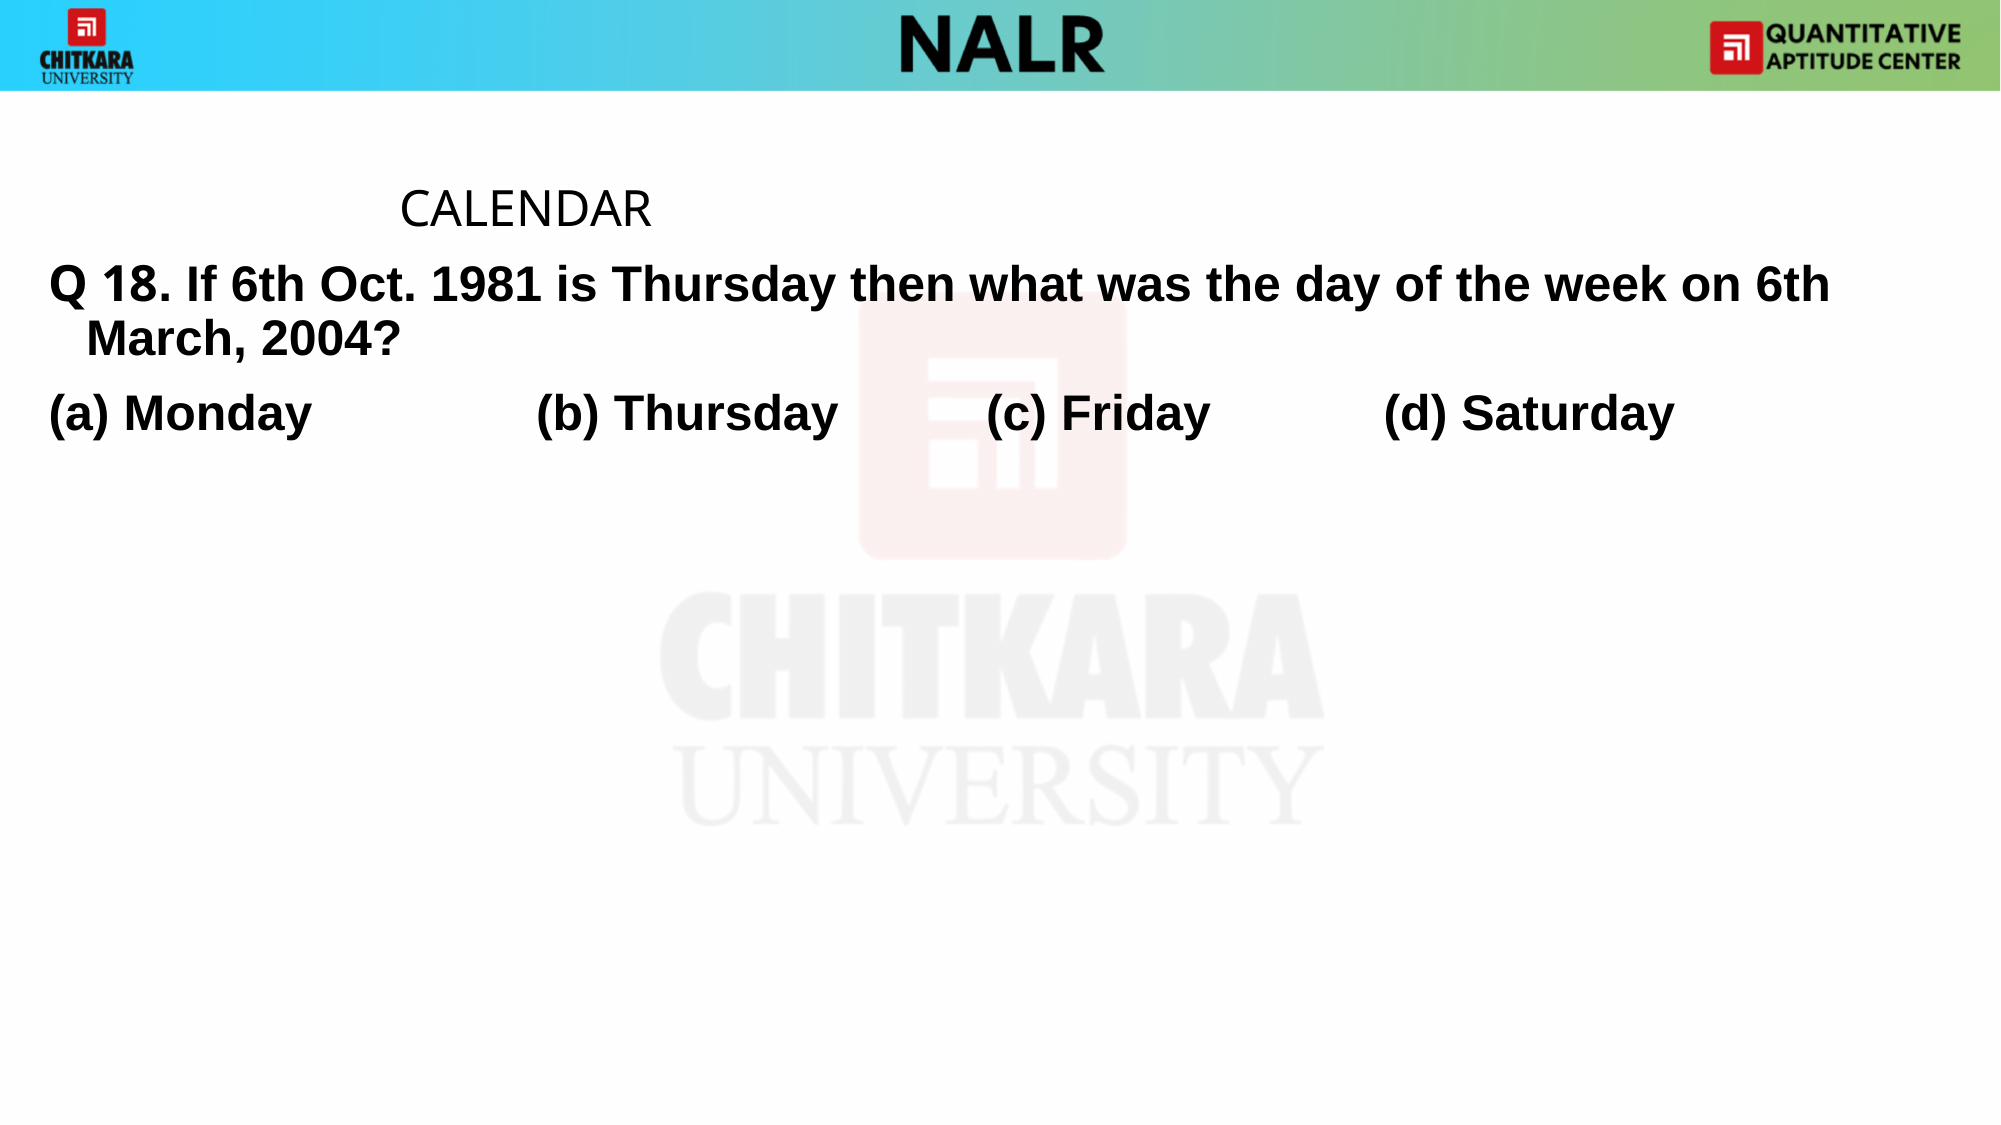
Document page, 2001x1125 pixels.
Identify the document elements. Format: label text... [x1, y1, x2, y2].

title [41, 31, 1959, 142]
list CALENDAR Q 18. If 6th Oct. 1981 is Thursday then what was the day of the week on 6th March, 2004? (a) Monday (b) Thursday (c) Friday (d) Saturday [33, 175, 1959, 1053]
picture [0, 0, 2001, 1125]
